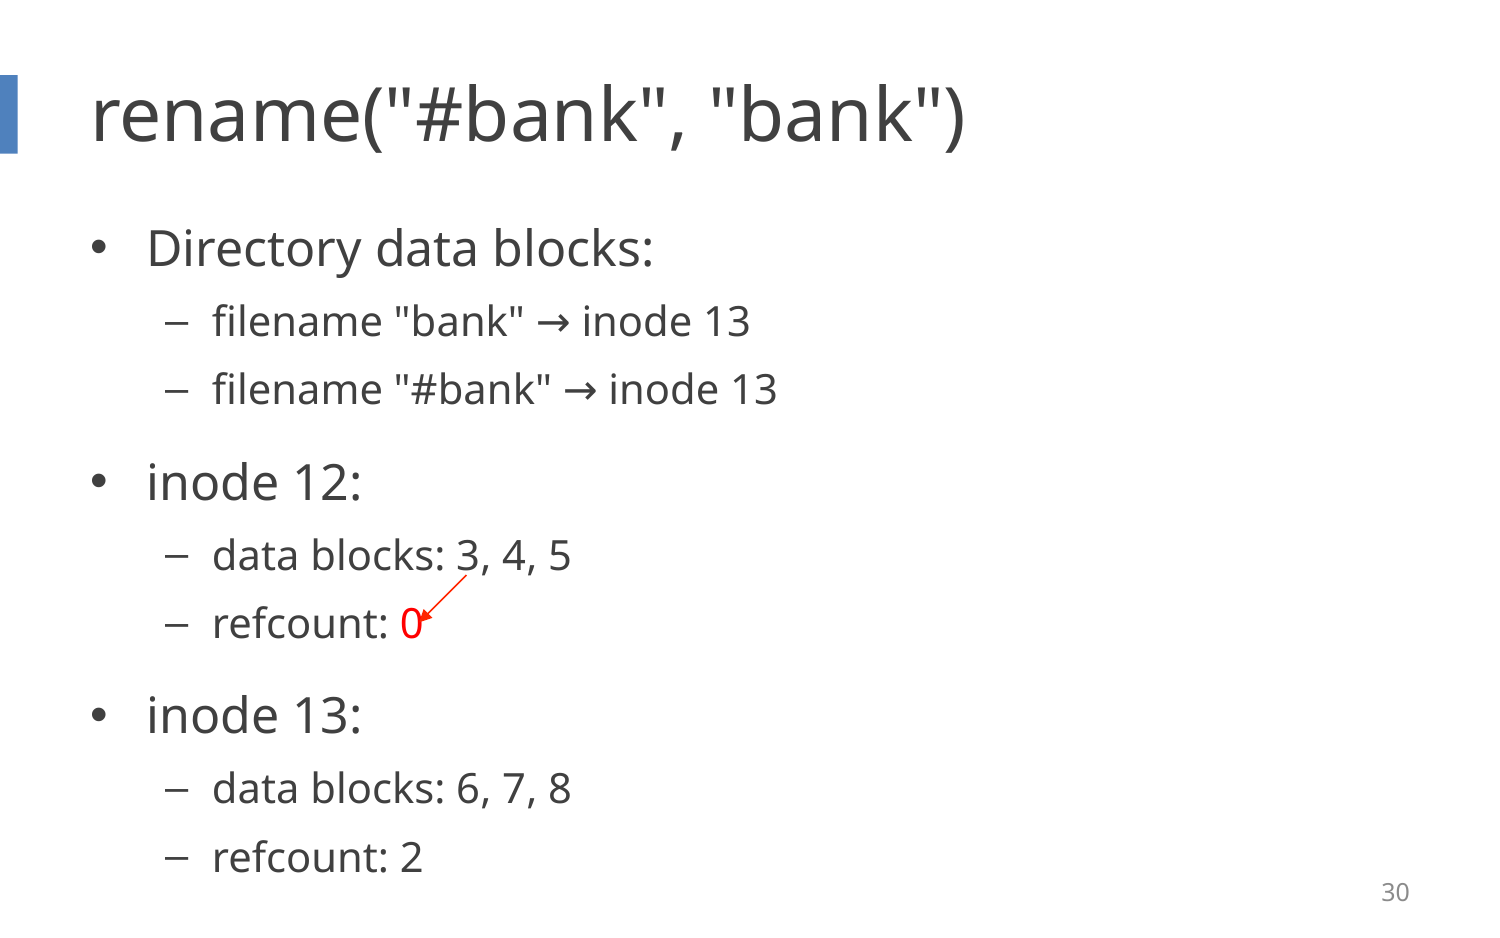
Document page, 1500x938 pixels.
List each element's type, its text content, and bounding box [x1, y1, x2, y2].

title rename("#bank", "bank") [75, 37, 1425, 186]
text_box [418, 574, 467, 623]
list Directory data blocks: filename "bank" → inode 13 filename "#bank" → inode 13 inode 12: data blocks: 3, 4, 5 refcount: 0 inode 13: data blocks: 6, 7, 8 refcount: 2 [75, 197, 1425, 896]
slide_number 30 [1074, 868, 1425, 919]
